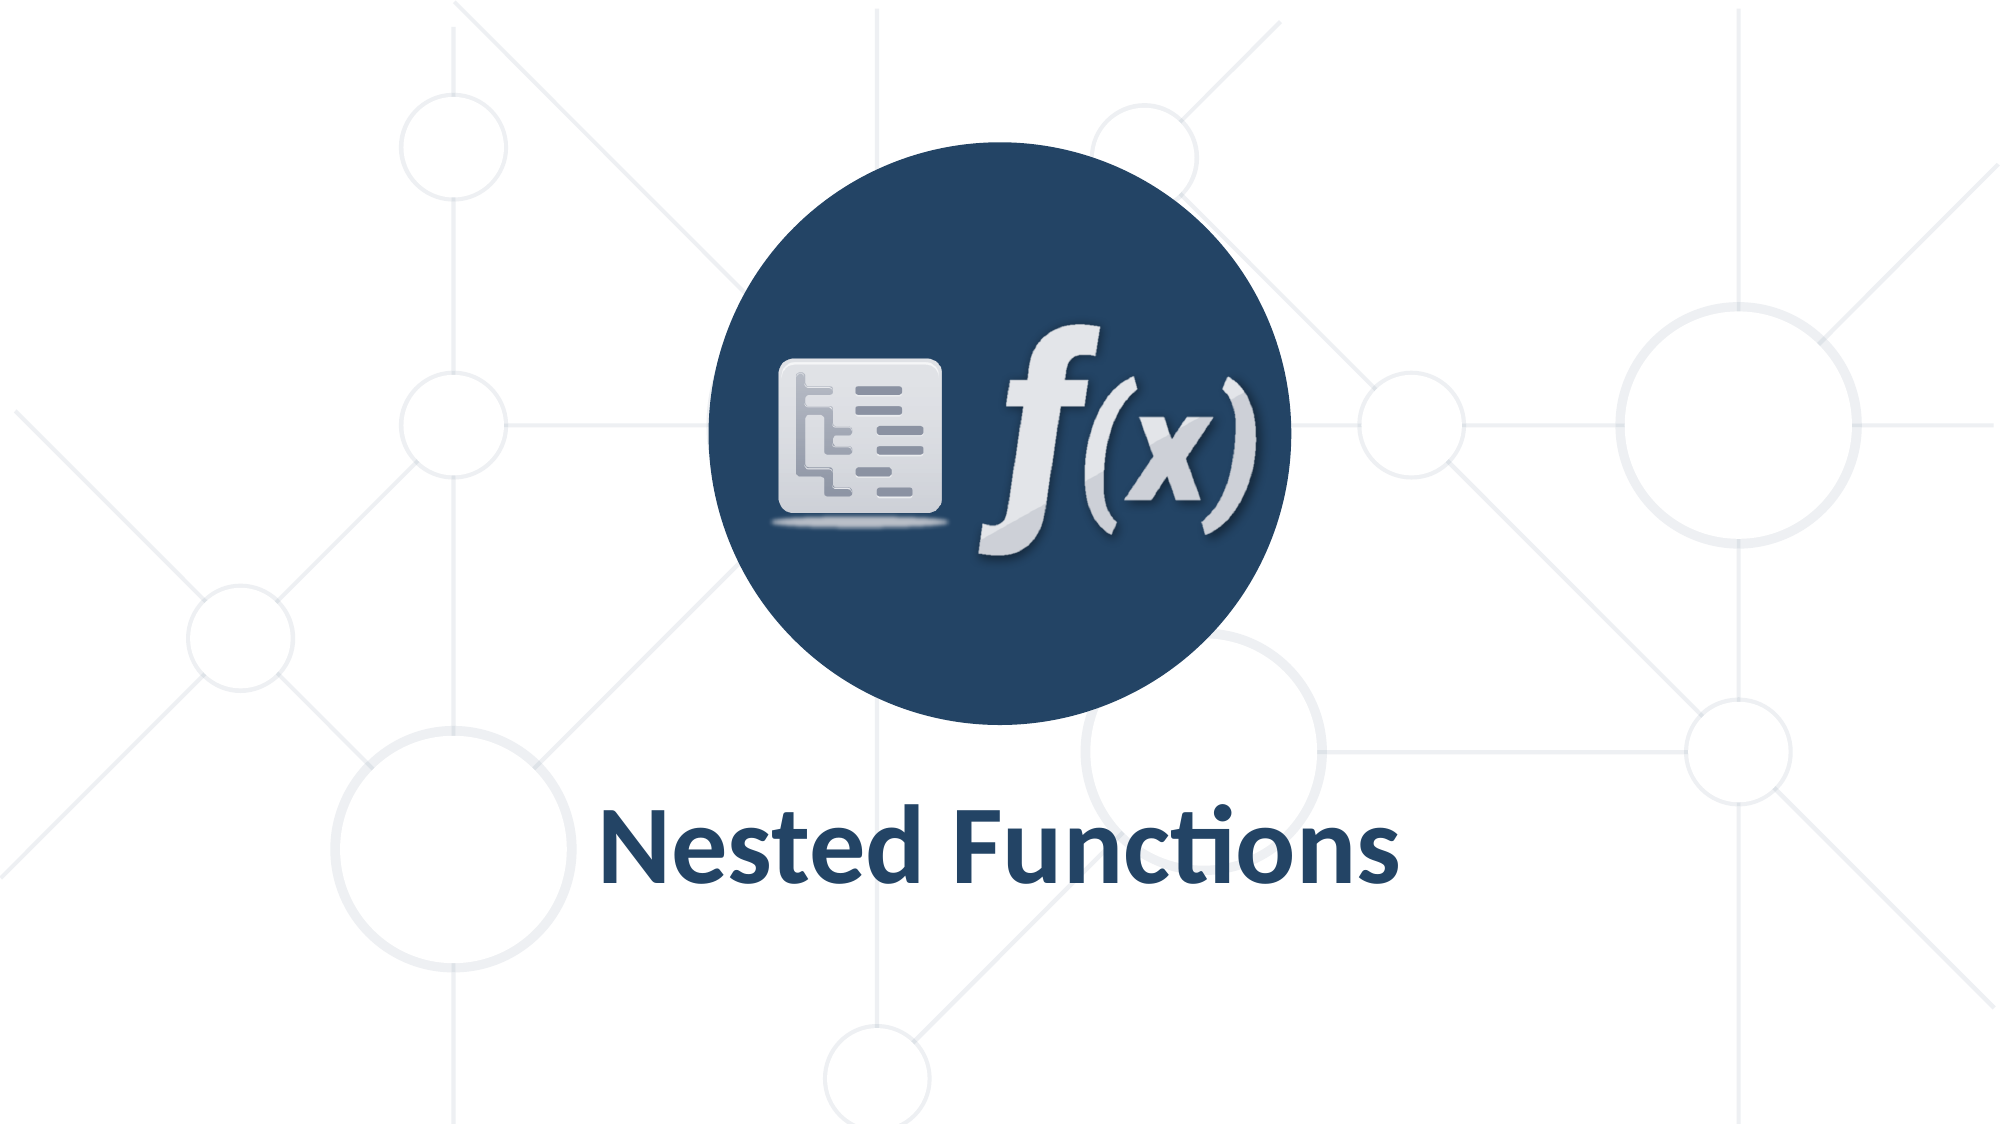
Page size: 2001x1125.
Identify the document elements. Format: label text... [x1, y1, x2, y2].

list Nested Functions [100, 771, 1900, 898]
picture [977, 320, 1258, 558]
picture [767, 346, 952, 532]
